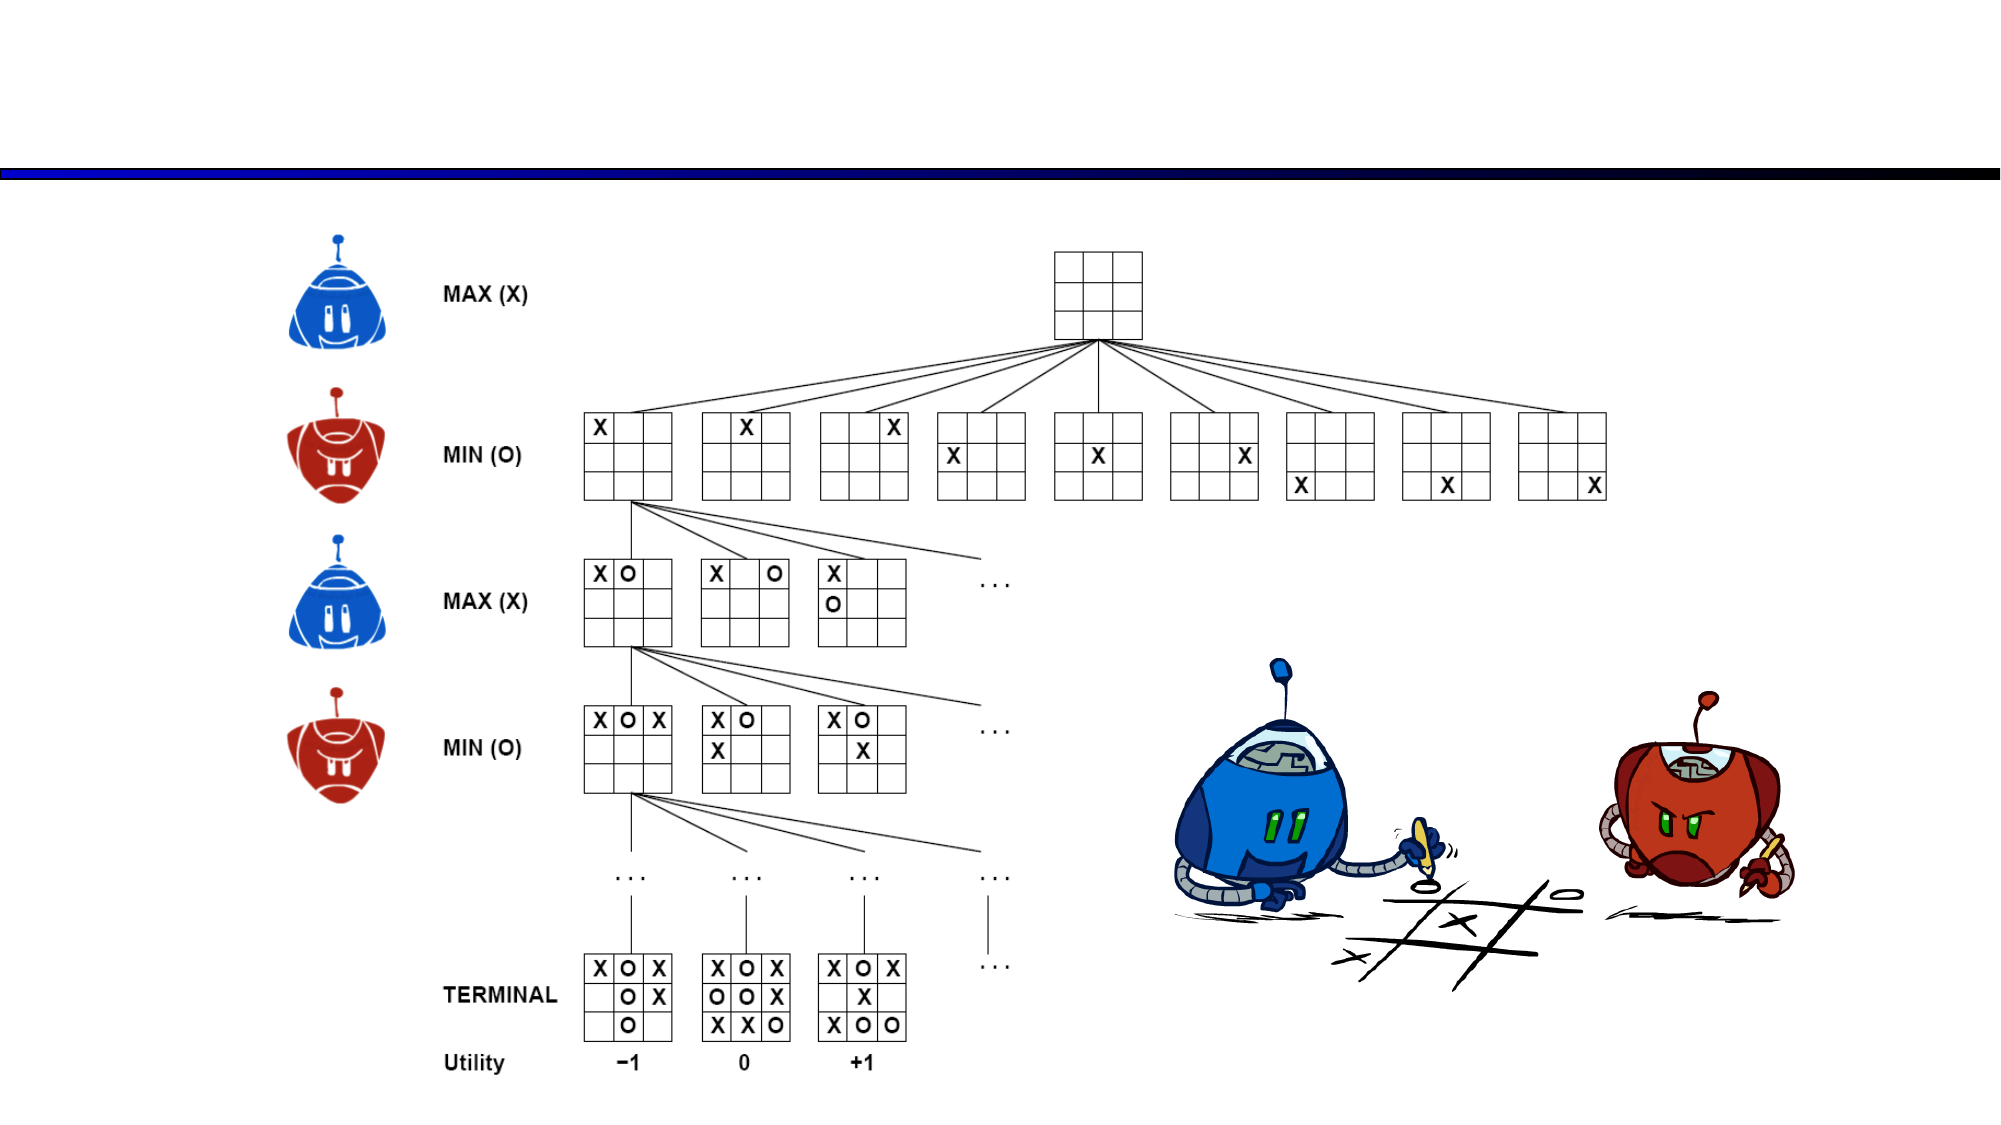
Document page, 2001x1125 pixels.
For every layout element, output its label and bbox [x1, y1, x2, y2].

picture [245, 207, 418, 828]
picture [423, 244, 1840, 1113]
